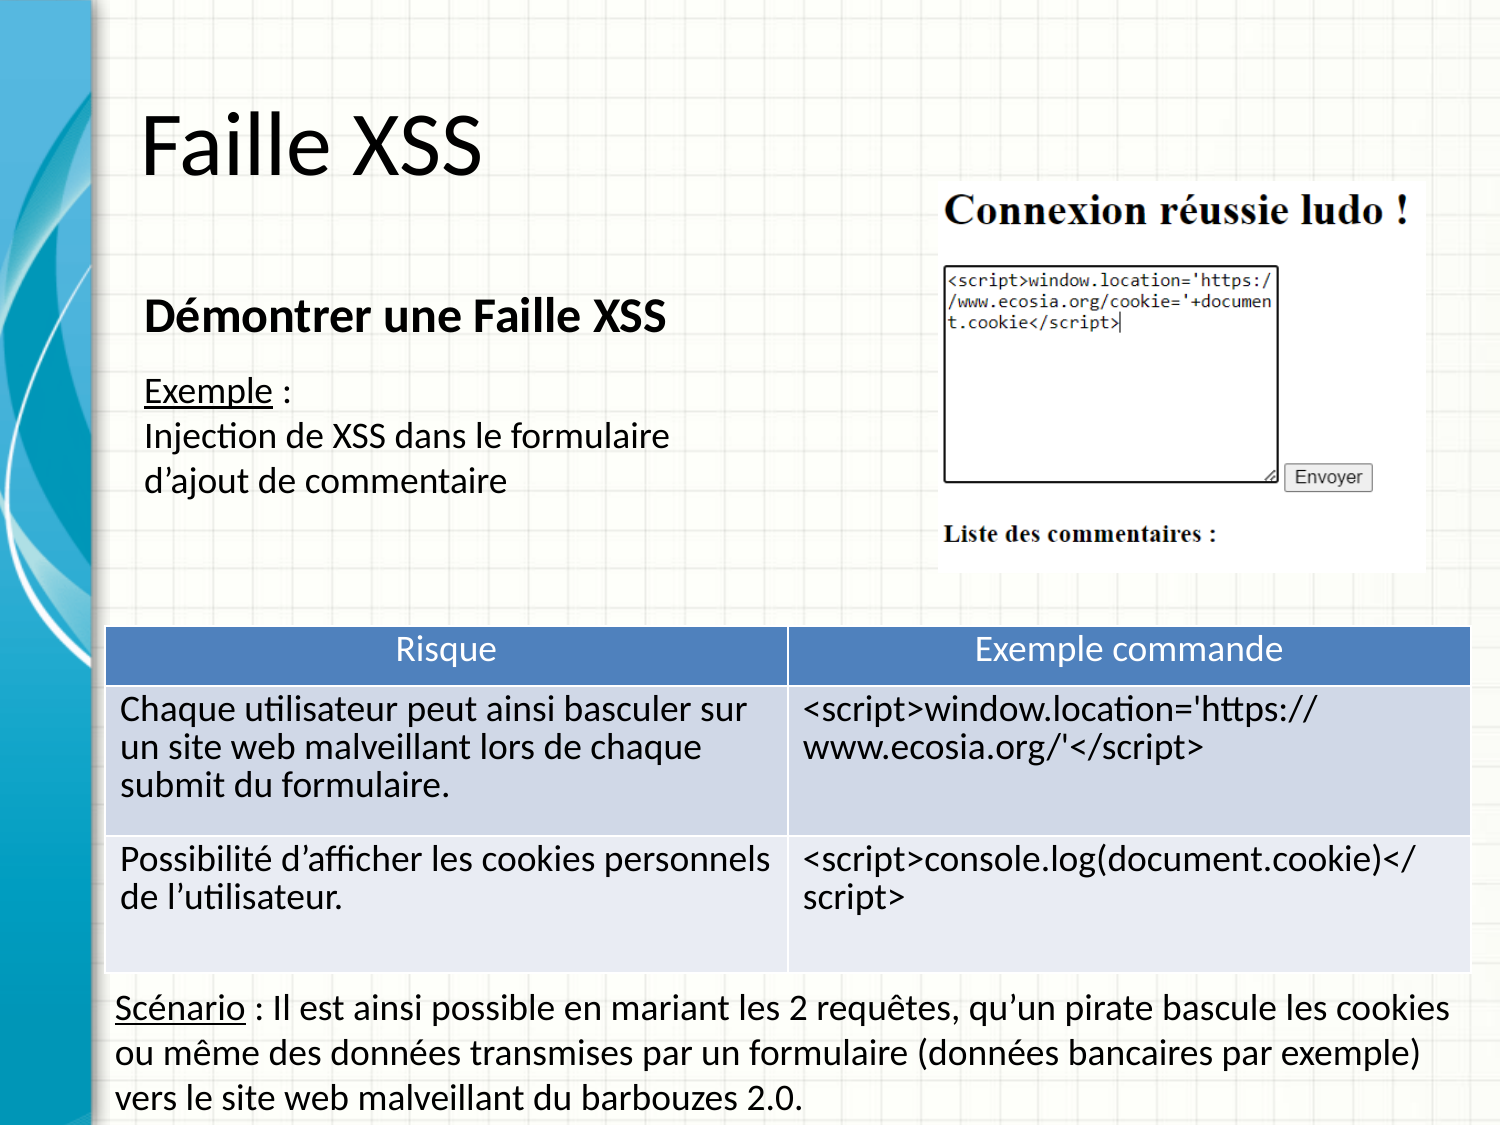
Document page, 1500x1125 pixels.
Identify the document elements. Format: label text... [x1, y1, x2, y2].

picture [0, 0, 1500, 1125]
table_header Exemple commande [789, 627, 1470, 685]
text_box Démontrer une Faille XSS [129, 275, 744, 351]
table_cell Chaque utilisateur peut ainsi basculer sur un site web malveillant lors de chaque submit du formulaire. [106, 687, 787, 835]
table_cell <script>console.log(document.cookie)</script> [789, 837, 1470, 972]
table_cell <script>window.location='https://www.ecosia.org/'</script> [789, 687, 1470, 835]
text_box Exemple : Injection de XSS dans le formulaire d’ajout de commentaire [129, 358, 773, 509]
table_cell Possibilité d’afficher les cookies personnels de l’utilisateur. [106, 837, 787, 972]
text_box Faille XSS [125, 45, 1450, 233]
table_header Risque [106, 627, 787, 685]
text_box Scénario : Il est ainsi possible en mariant les 2 requêtes, qu’un pirate bascule les cookies ou même des données transmises par un formulaire (données bancaires par exemple) vers le site web malveillant du barbouzes 2.0. [100, 975, 1471, 1125]
